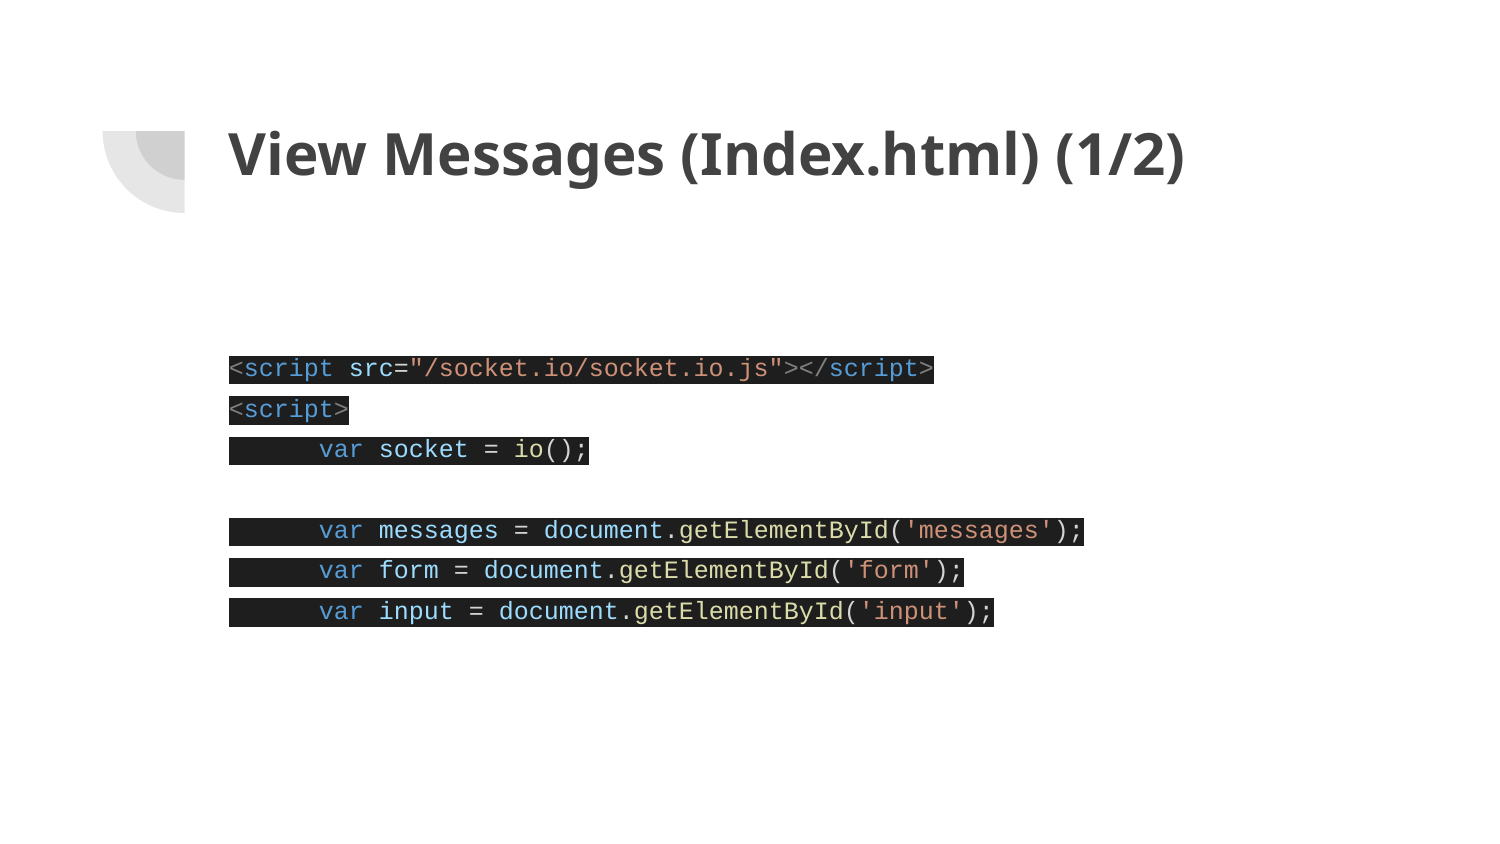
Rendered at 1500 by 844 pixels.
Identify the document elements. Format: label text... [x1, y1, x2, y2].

title View Messages (Index.html) (1/2) [213, 98, 1368, 263]
list <script src="/socket.io/socket.io.js"></script> <script> var socket = io(); var messages = document.getElementById('messages'); var form = document.getElementById('form'); var input = document.getElementById('input'); [213, 326, 1368, 744]
